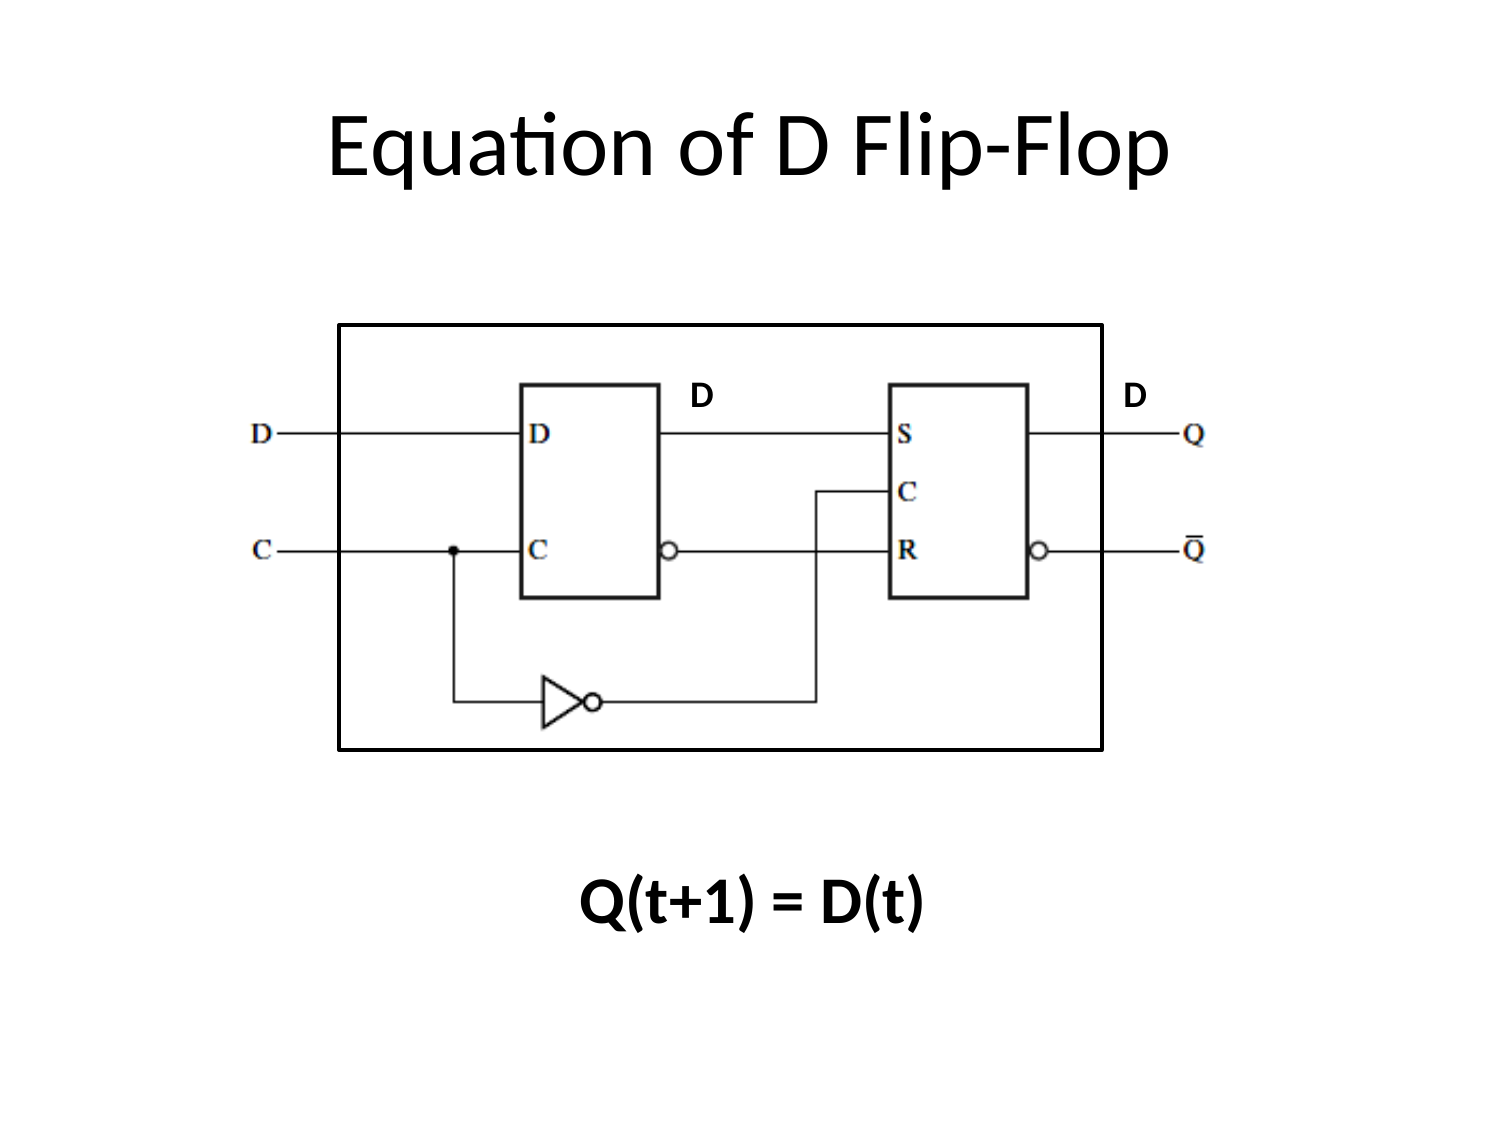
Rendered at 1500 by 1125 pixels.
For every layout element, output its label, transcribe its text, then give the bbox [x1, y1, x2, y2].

picture [239, 362, 1226, 738]
title Equation of D Flip-Flop [75, 45, 1425, 233]
text_box Q(t+1) = D(t) [564, 849, 942, 945]
text_box [337, 747, 1104, 752]
text_box [337, 323, 1104, 360]
